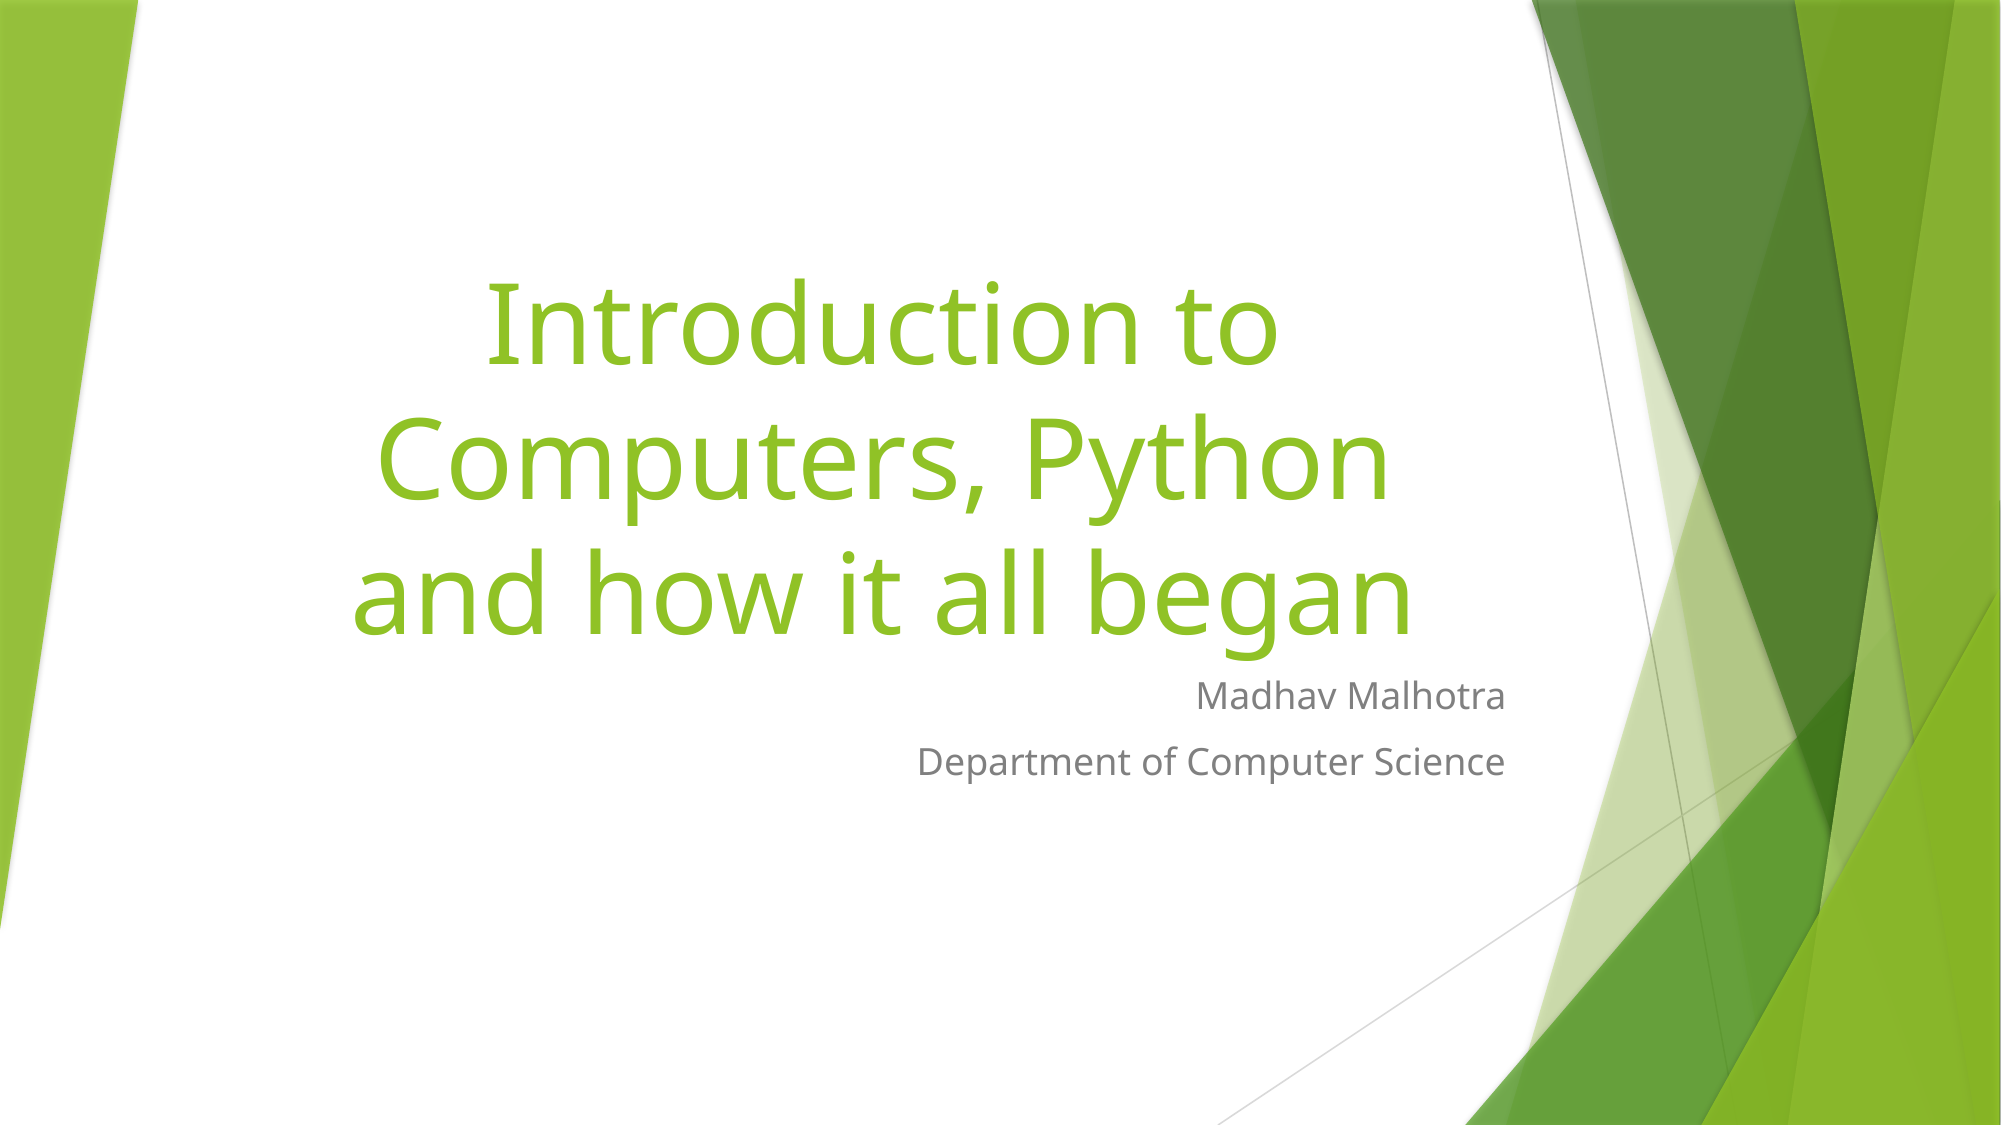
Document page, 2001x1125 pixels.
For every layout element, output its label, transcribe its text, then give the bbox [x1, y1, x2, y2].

title Introduction to Computers, Python and how it all began [247, 99, 1522, 664]
subtitle Madhav Malhotra Department of Computer Science [247, 664, 1522, 845]
